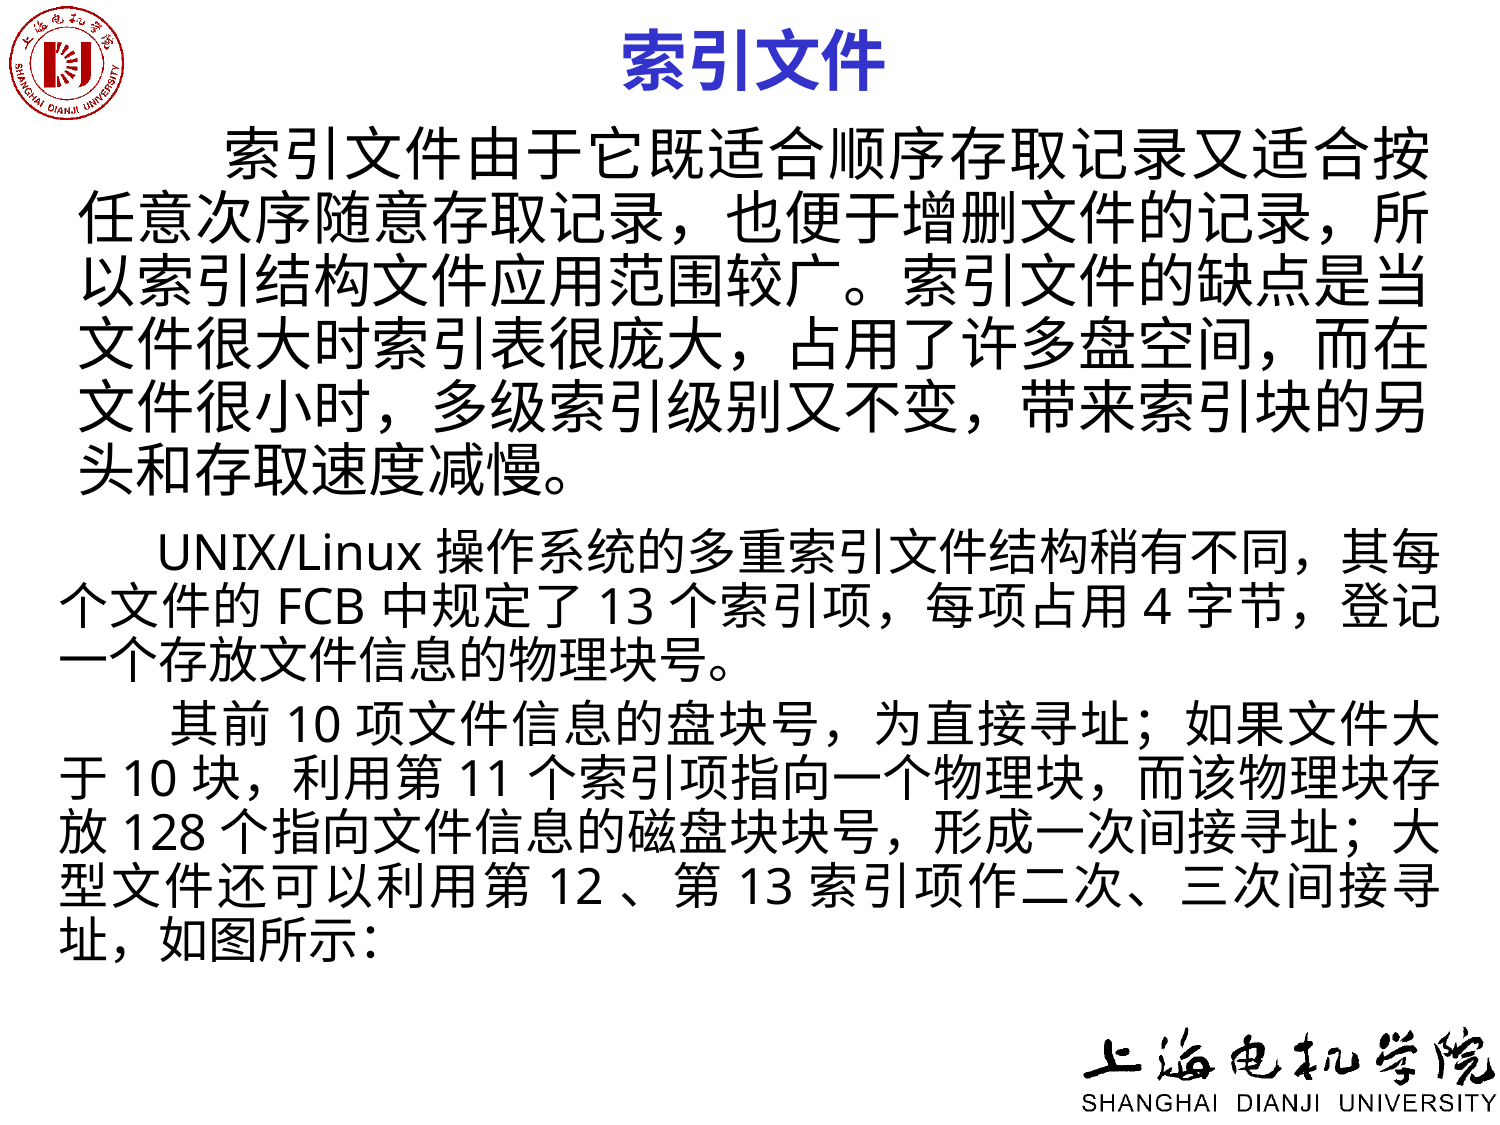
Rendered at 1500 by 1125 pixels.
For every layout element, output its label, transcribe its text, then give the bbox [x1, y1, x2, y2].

text_box UNIX/Linux操作系统的多重索引文件结构稍有不同，其每个文件的FCB中规定了13个索引项，每项占用4字节，登记一个存放文件信息的物理块号。 其前10项文件信息的盘块号，为直接寻址；如果文件大于10块，利用第11个索引项指向一个物理块，而该物理块存放128个指向文件信息的磁盘块块号，形成一次间接寻址；大型文件还可以利用第12、第13索引项作二次、三次间接寻址，如图所示： [58, 527, 1442, 970]
picture [1079, 1023, 1500, 1114]
list 索引文件由于它既适合顺序存取记录又适合按任意次序随意存取记录，也便于增删文件的记录，所以索引结构文件应用范围较广。索引文件的缺点是当文件很大时索引表很庞大，占用了许多盘空间，而在文件很小时，多级索引级别又不变，带来索引块的另头和存取速度减慢。 [63, 110, 1446, 493]
title 索引文件 [46, 11, 1462, 113]
picture [9, 6, 124, 120]
